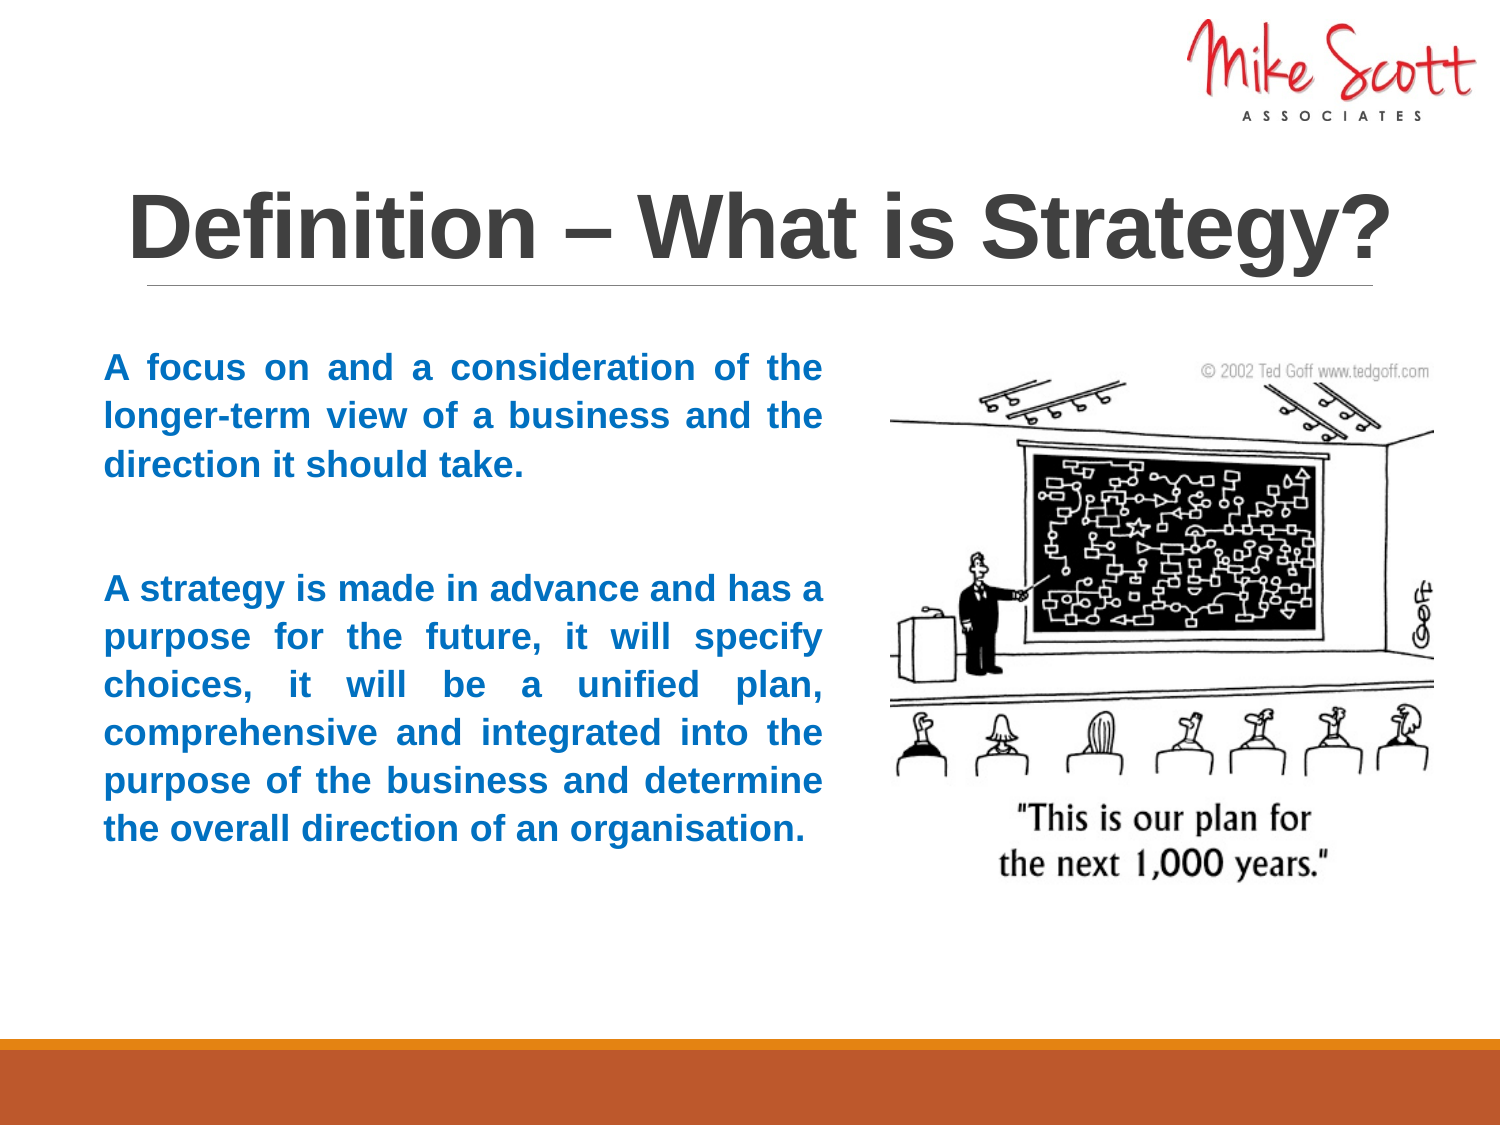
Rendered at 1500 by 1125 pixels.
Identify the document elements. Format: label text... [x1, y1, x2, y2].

title Definition – What is Strategy? [112, 47, 1434, 285]
picture [1186, 18, 1477, 122]
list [889, 361, 1434, 906]
text_box A focus on and a consideration of the longer-term view of a business and the direction it should take. A strategy is made in advance and has a purpose for the future, it will specify choices, it will be a unified plan, comprehensive and integrated into the purpose of the business and determine the overall direction of an organisation. [88, 332, 839, 857]
